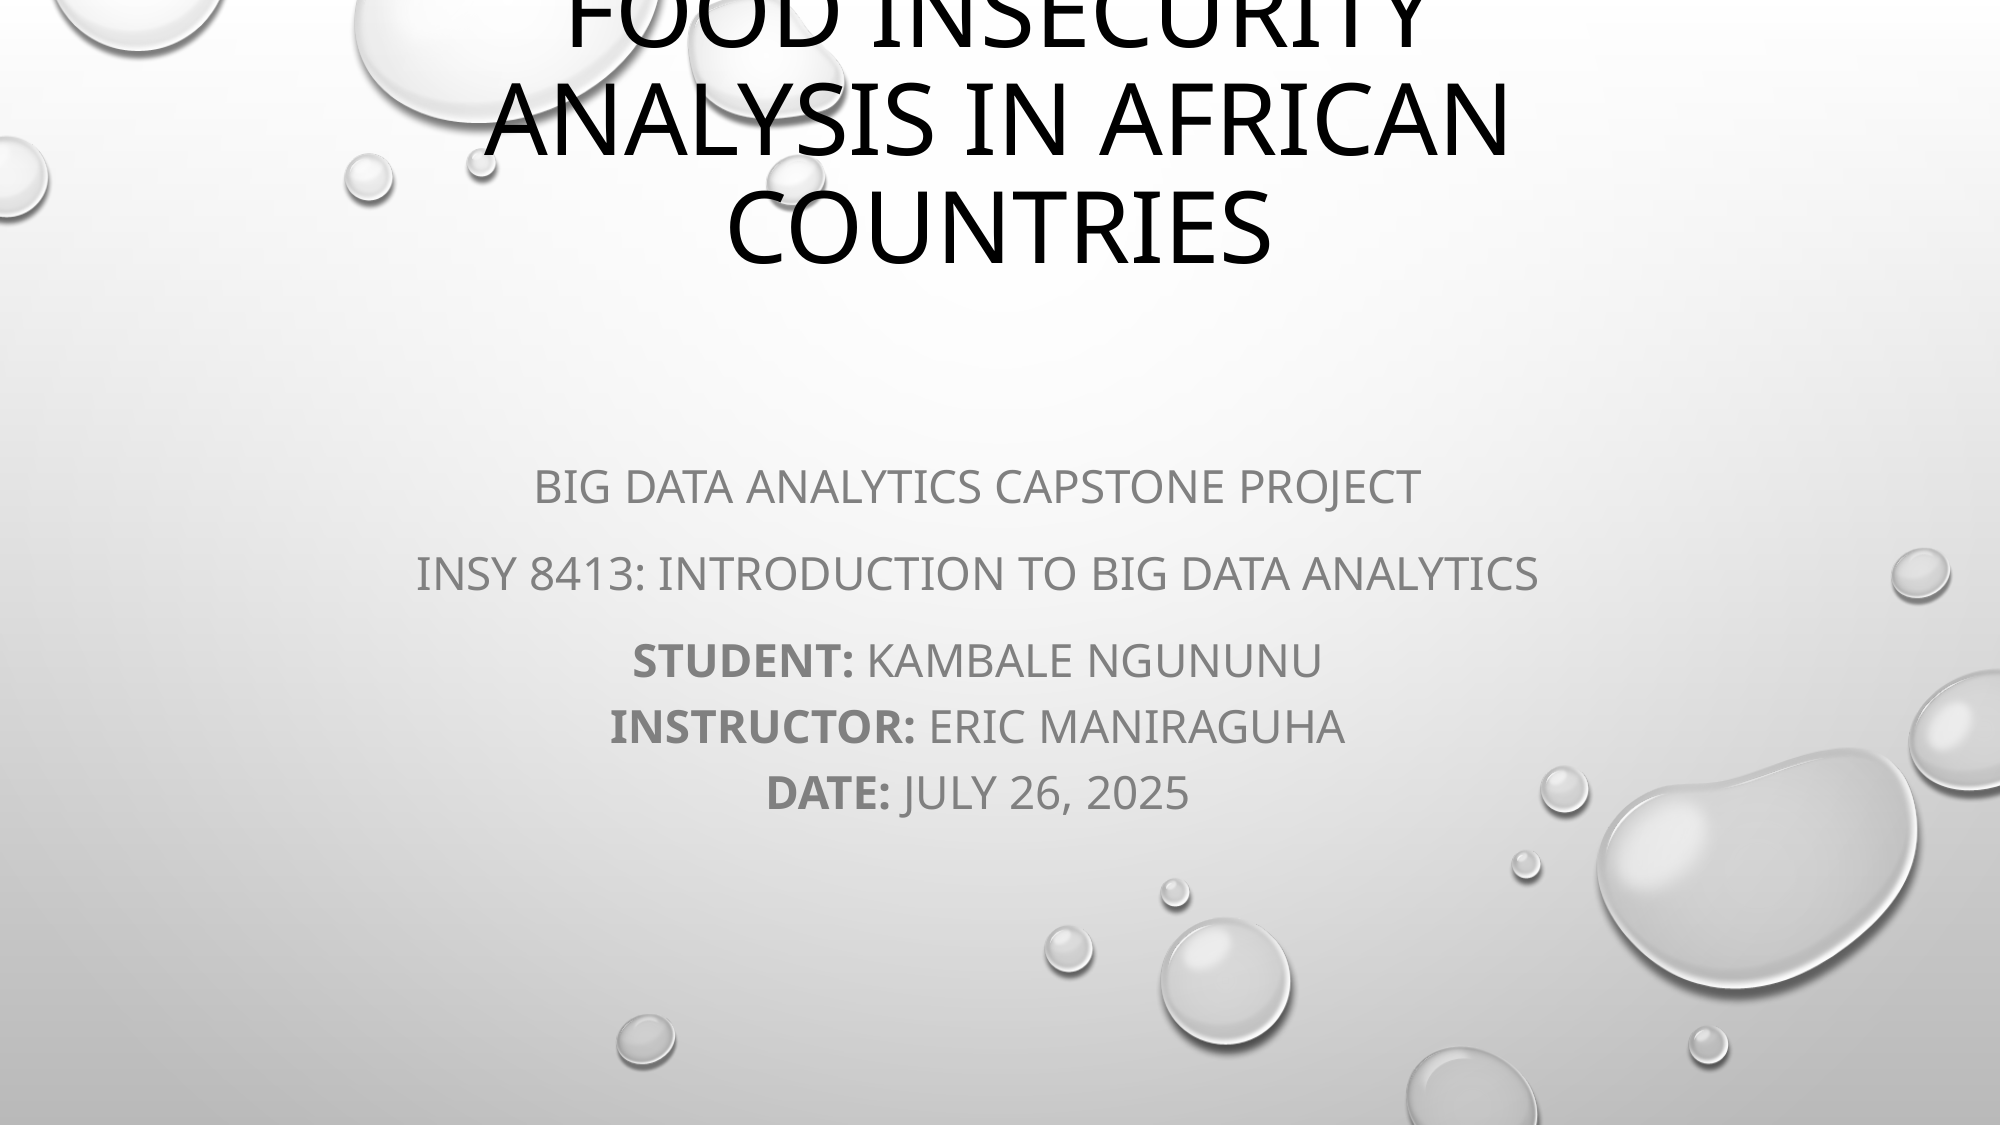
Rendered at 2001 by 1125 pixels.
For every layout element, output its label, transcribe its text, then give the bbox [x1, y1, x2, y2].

picture [0, 0, 2000, 1125]
subtitle Big Data Analytics Capstone Project INSY 8413: Introduction to Big Data Analytics Student: KAMBALE nGUNUNU Instructor: Eric Maniraguha Date: July 26, 2025 [265, 439, 1692, 880]
title Food Insecurity Analysis in African Countries [322, 57, 1678, 293]
